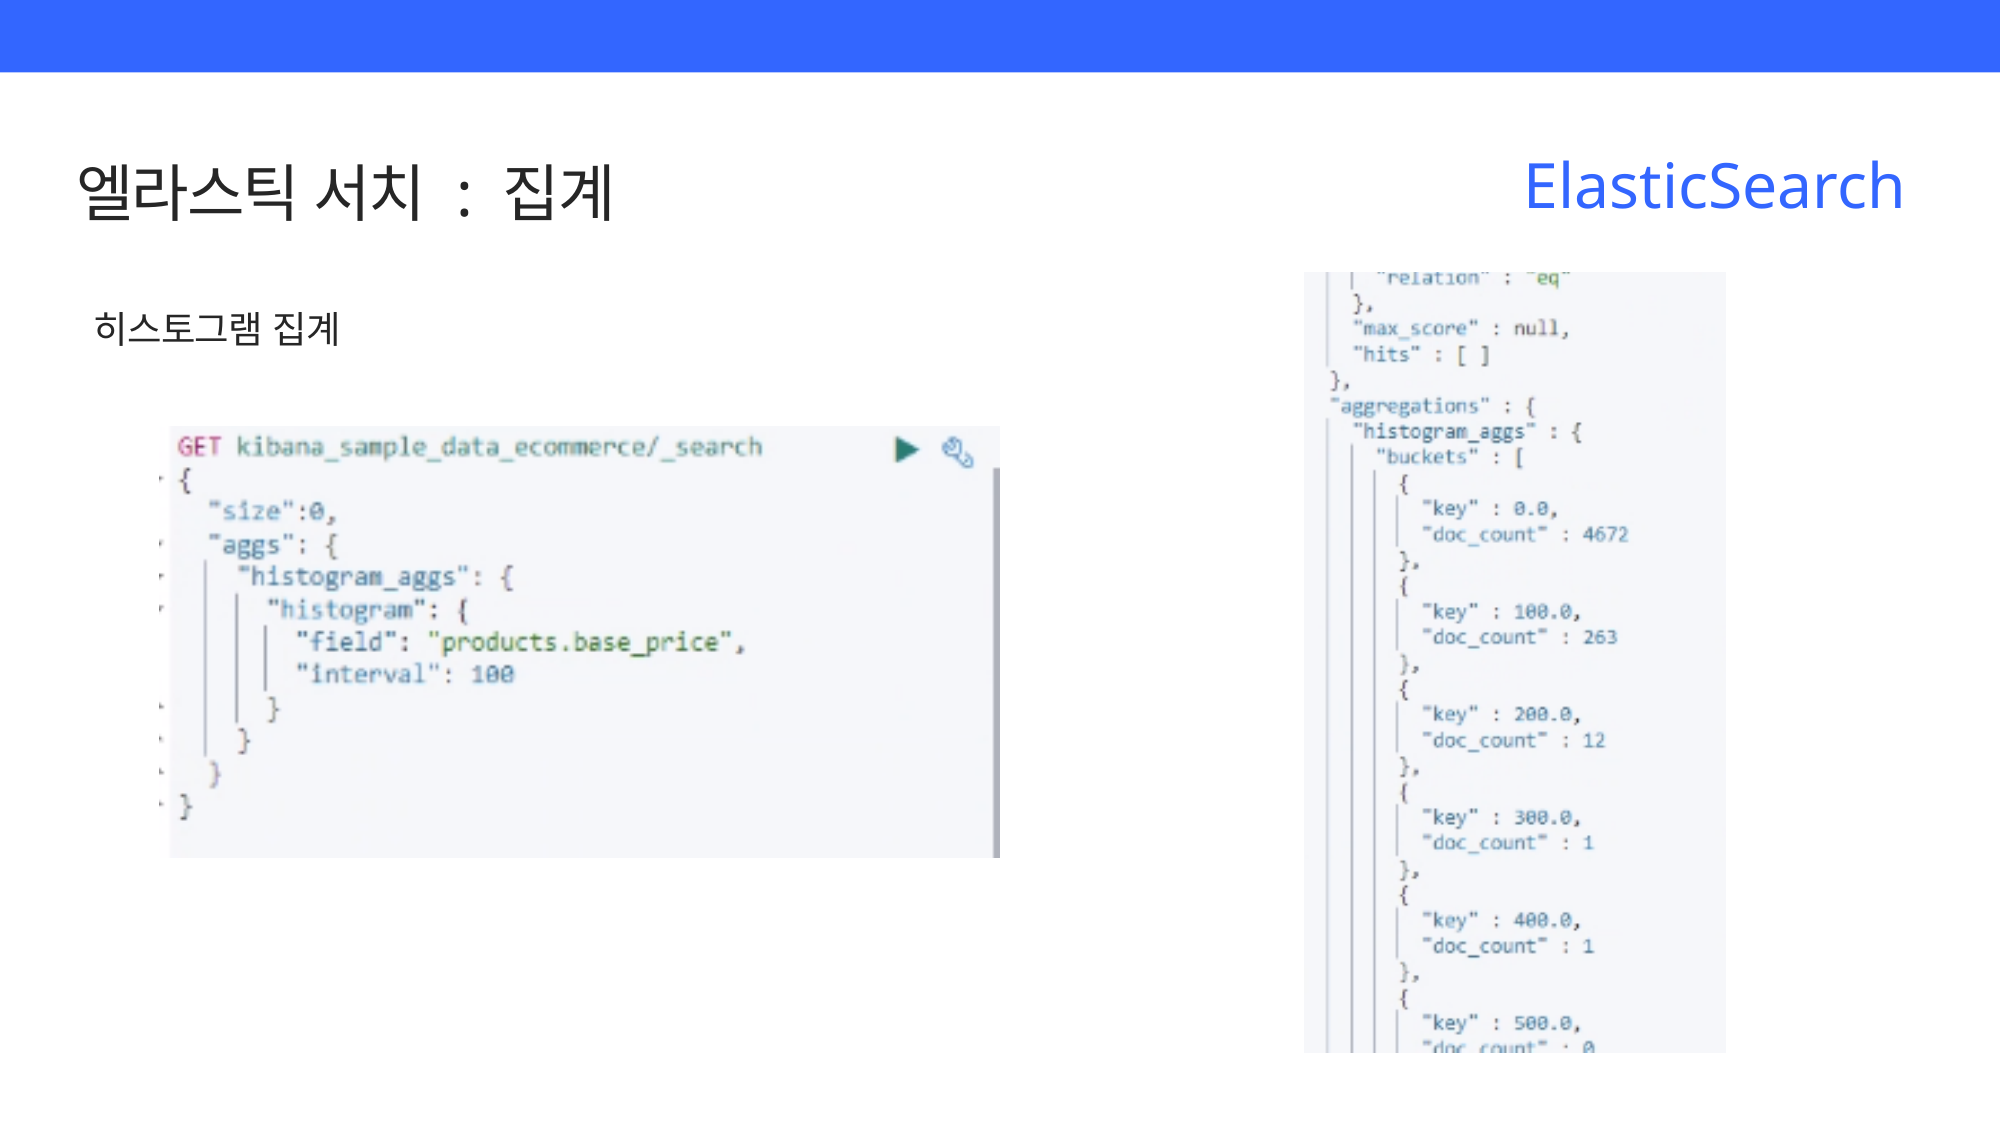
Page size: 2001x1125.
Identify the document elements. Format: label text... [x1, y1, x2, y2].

text_box 엘라스틱 서치 : 집계 [61, 139, 771, 235]
picture [159, 426, 1000, 859]
picture [1304, 272, 1726, 1053]
text_box ElasticSearch [1371, 124, 1922, 235]
text_box 히스토그램 집계 [78, 254, 1689, 703]
